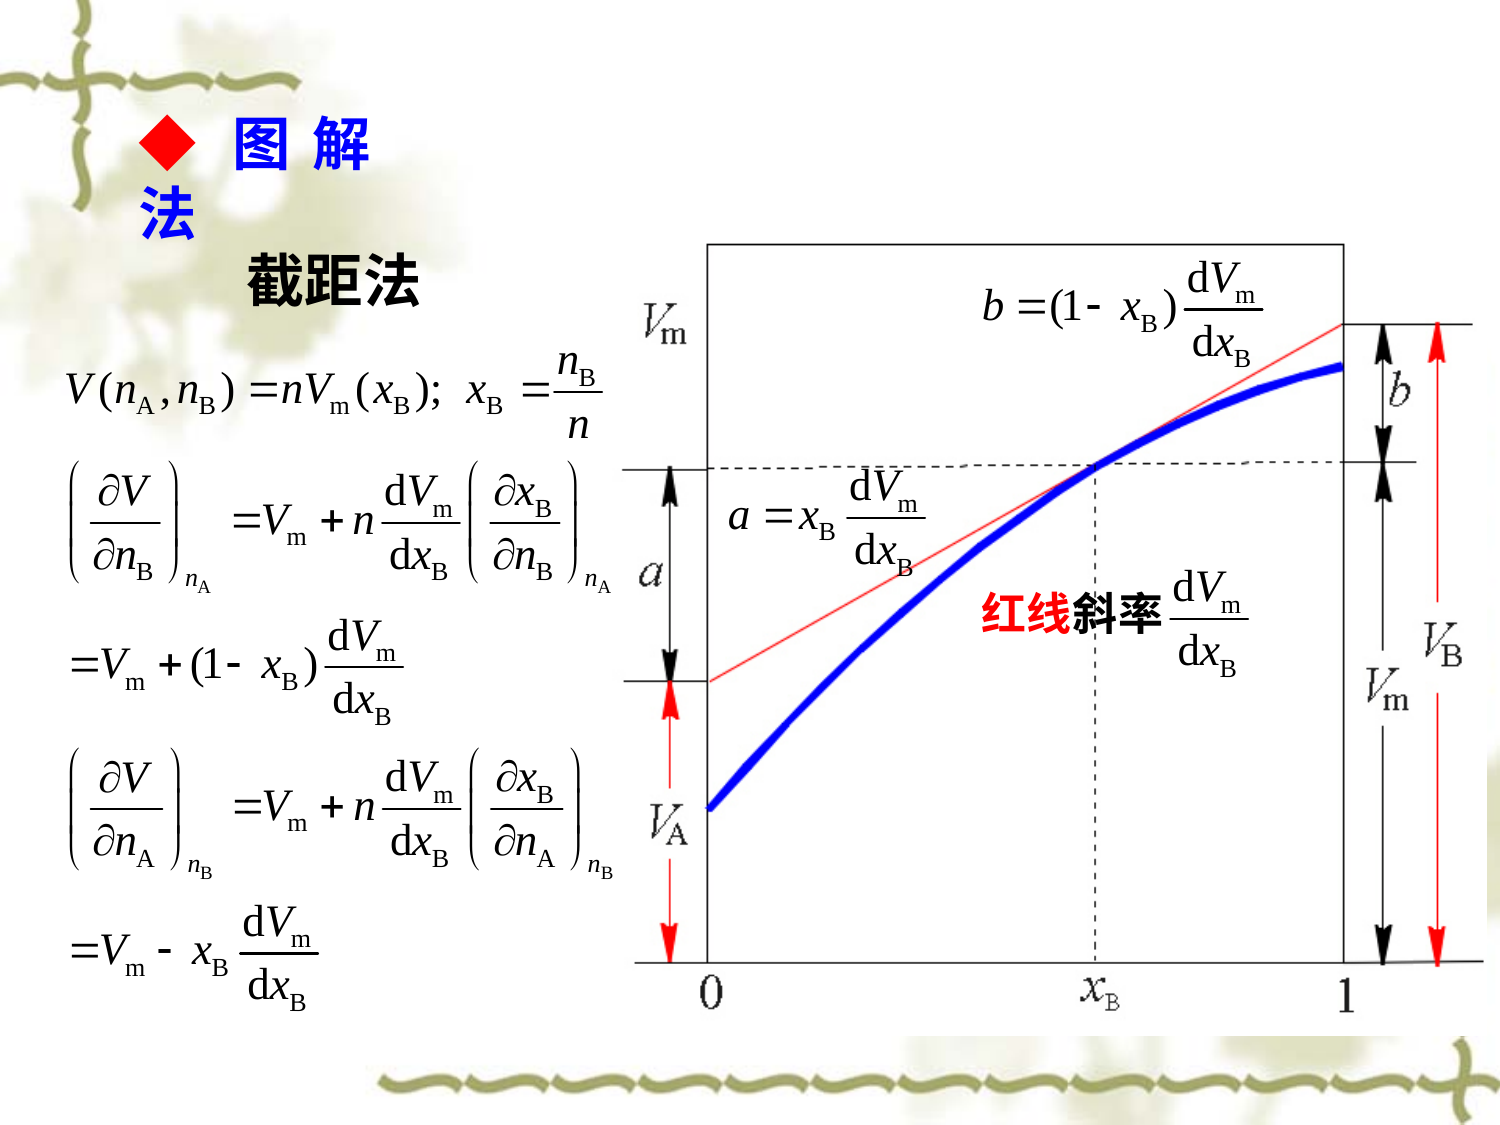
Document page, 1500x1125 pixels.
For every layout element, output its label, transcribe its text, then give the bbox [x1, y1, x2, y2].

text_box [60, 329, 628, 1020]
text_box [976, 558, 1258, 687]
picture [0, 0, 1500, 1125]
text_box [587, 219, 1487, 1036]
text_box ◆图解法 [123, 134, 386, 220]
text_box 截距法 [231, 237, 437, 322]
